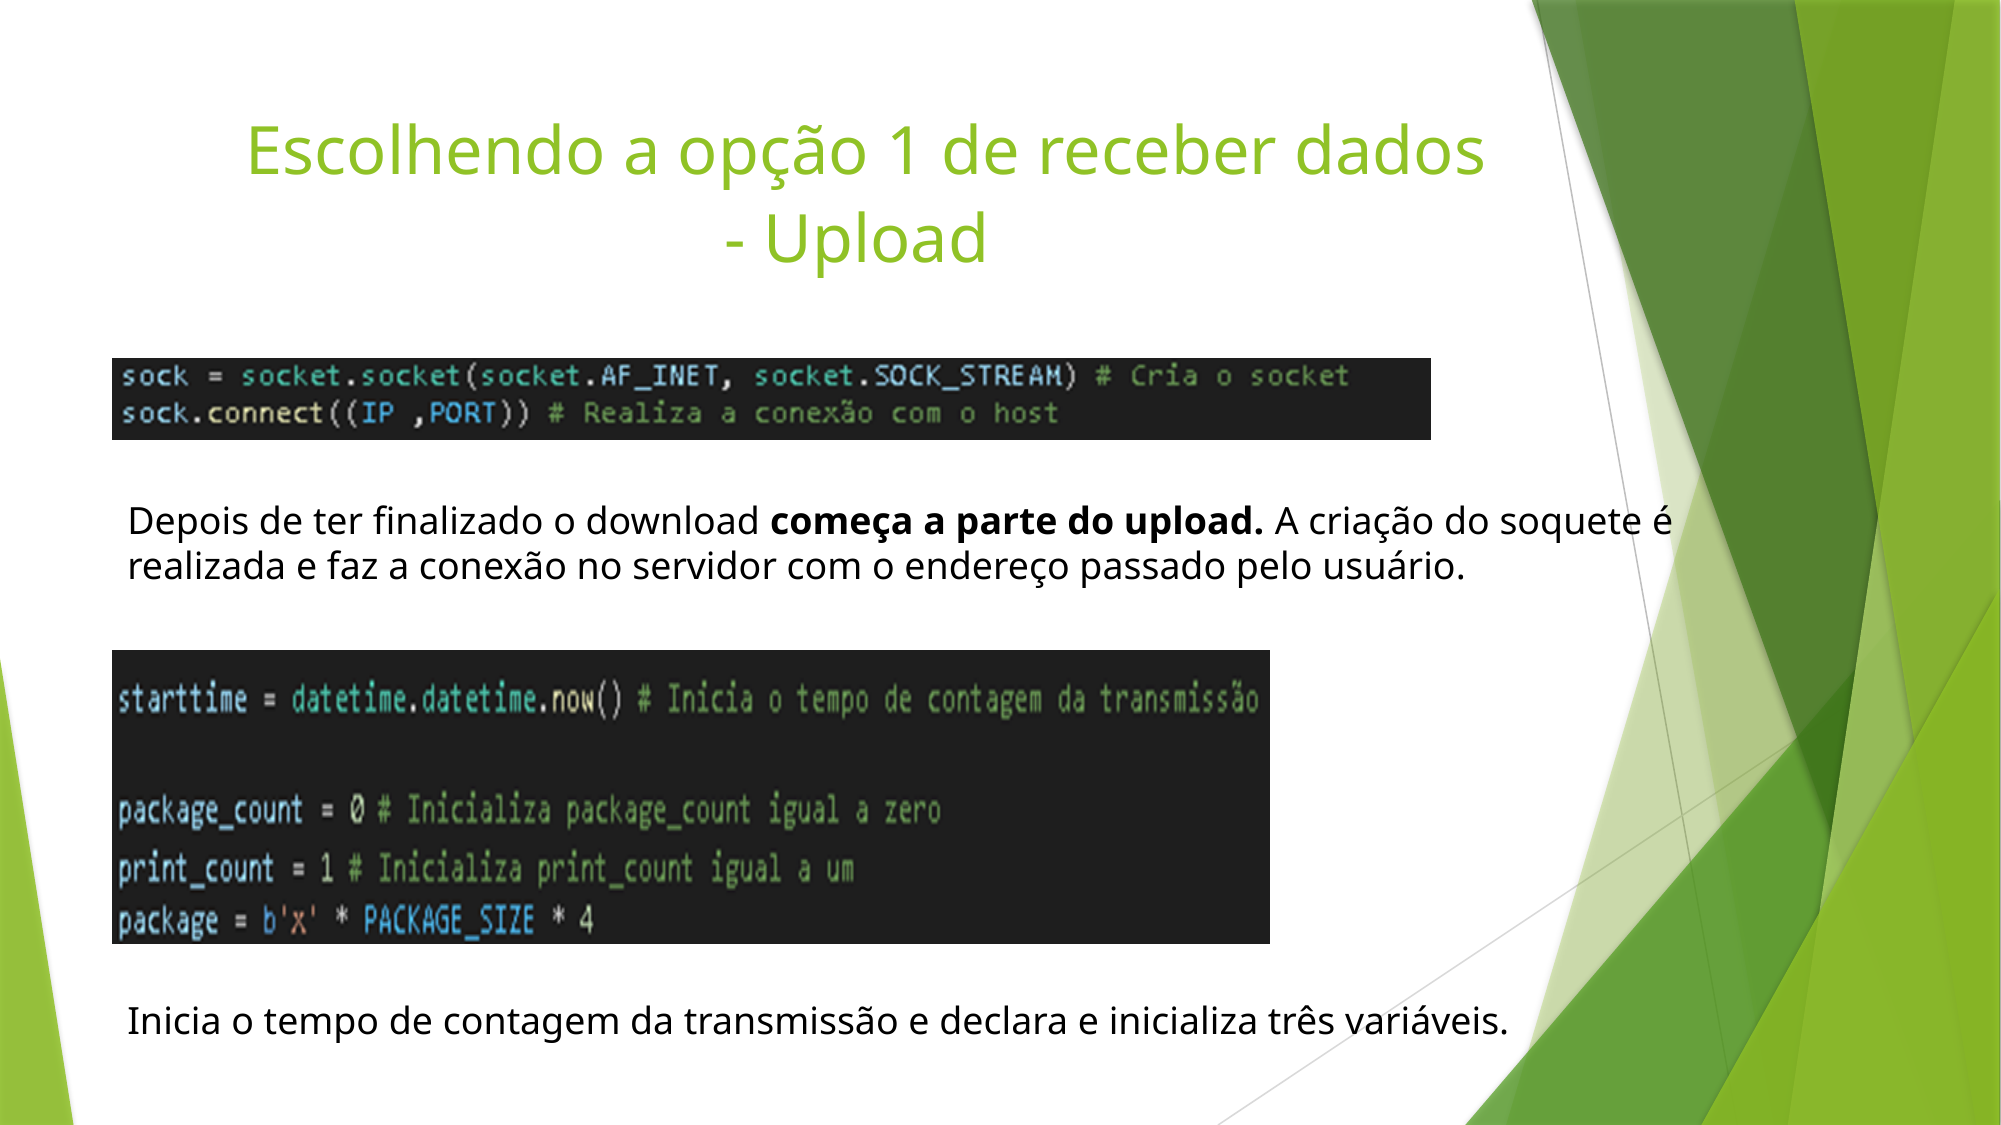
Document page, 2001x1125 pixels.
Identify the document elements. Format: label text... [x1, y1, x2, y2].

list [111, 357, 1432, 441]
text_box Depois de ter finalizado o download começa a parte do upload. A criação do soquete é realizada e faz a conexão no servidor com o endereço passado pelo usuário. [112, 489, 1742, 595]
title Escolhendo a opção 1 de receber dados - Upload [111, 99, 1623, 317]
picture [111, 650, 1271, 944]
text_box Inicia o tempo de contagem da transmissão e declara e inicializa três variáveis. [112, 989, 1643, 1050]
